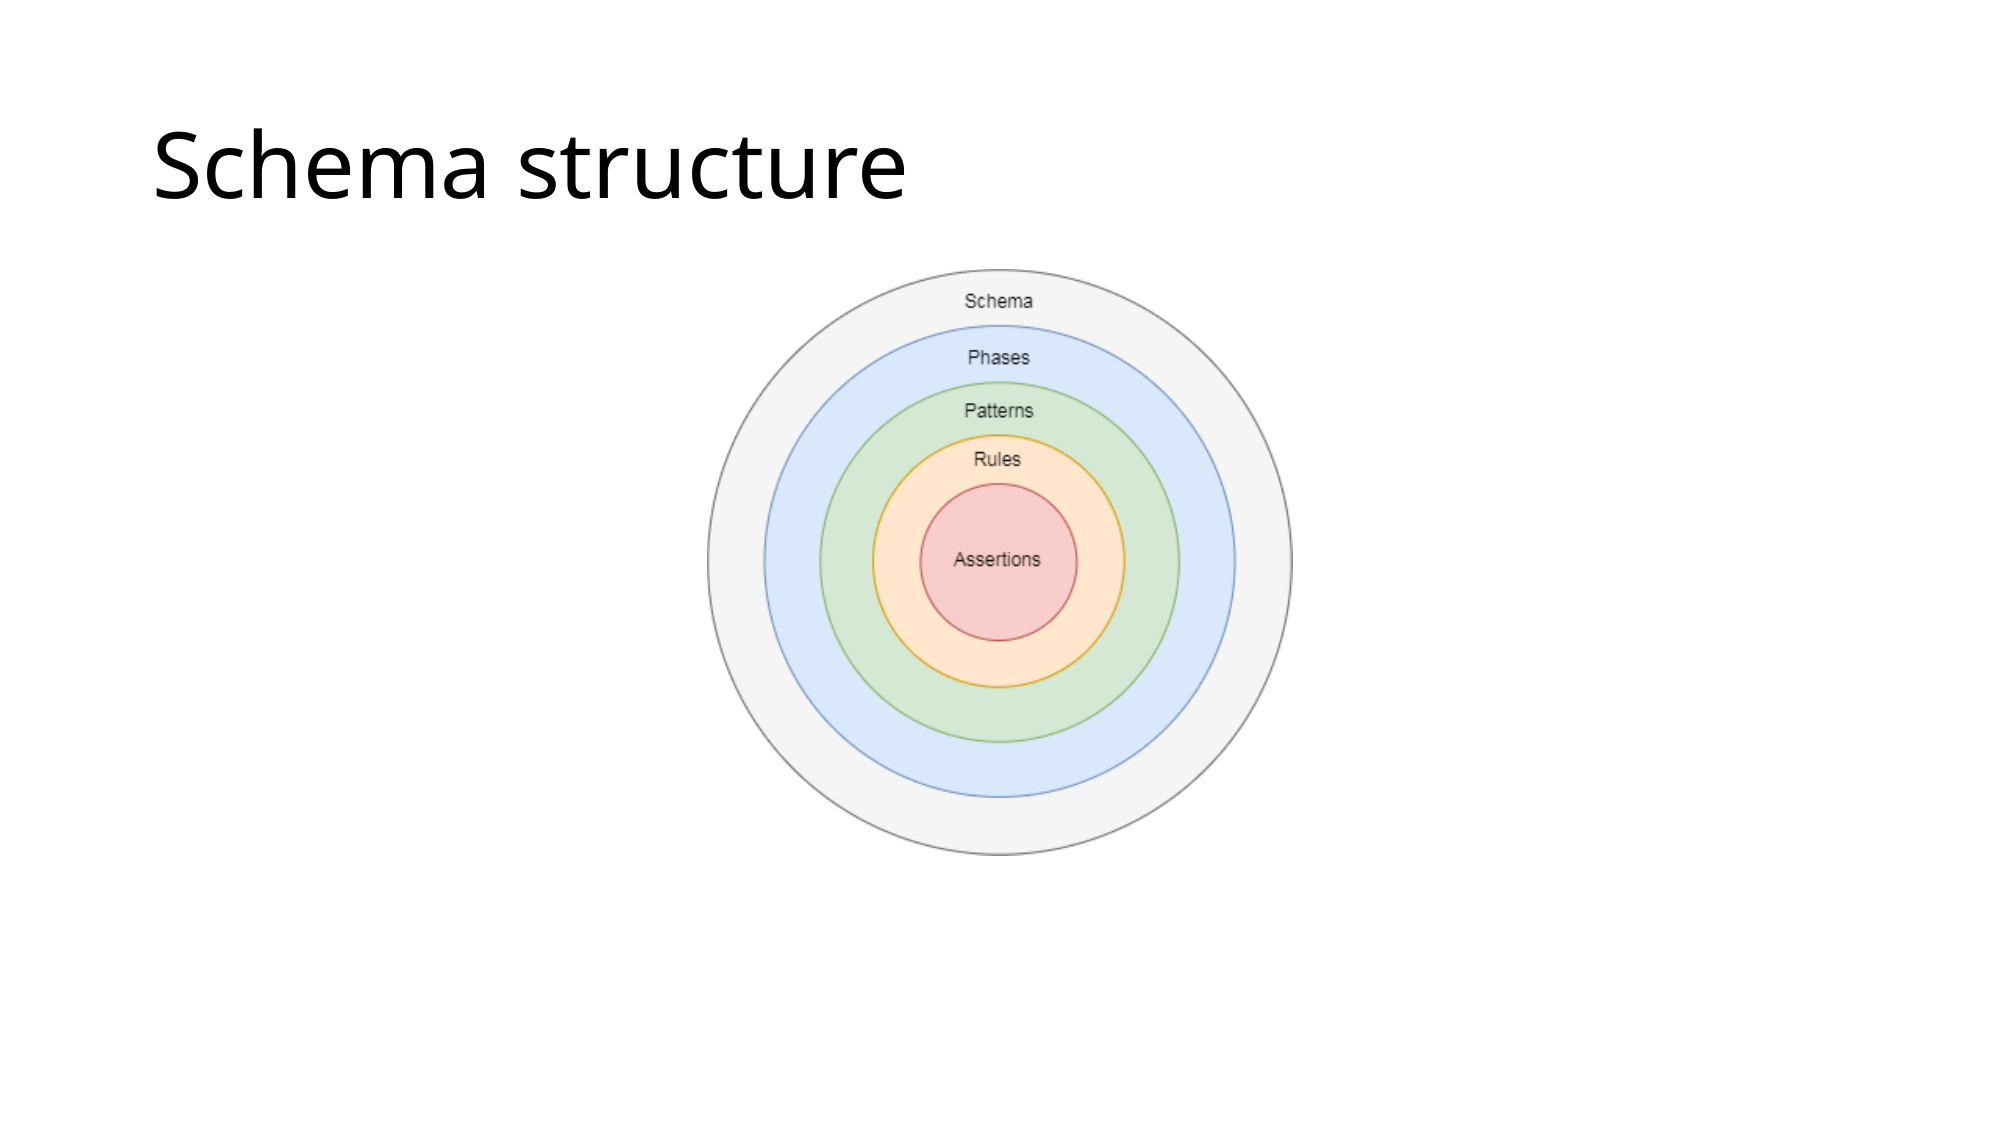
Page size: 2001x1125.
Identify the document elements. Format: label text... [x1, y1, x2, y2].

title Schema structure [137, 59, 1863, 278]
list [706, 269, 1293, 856]
